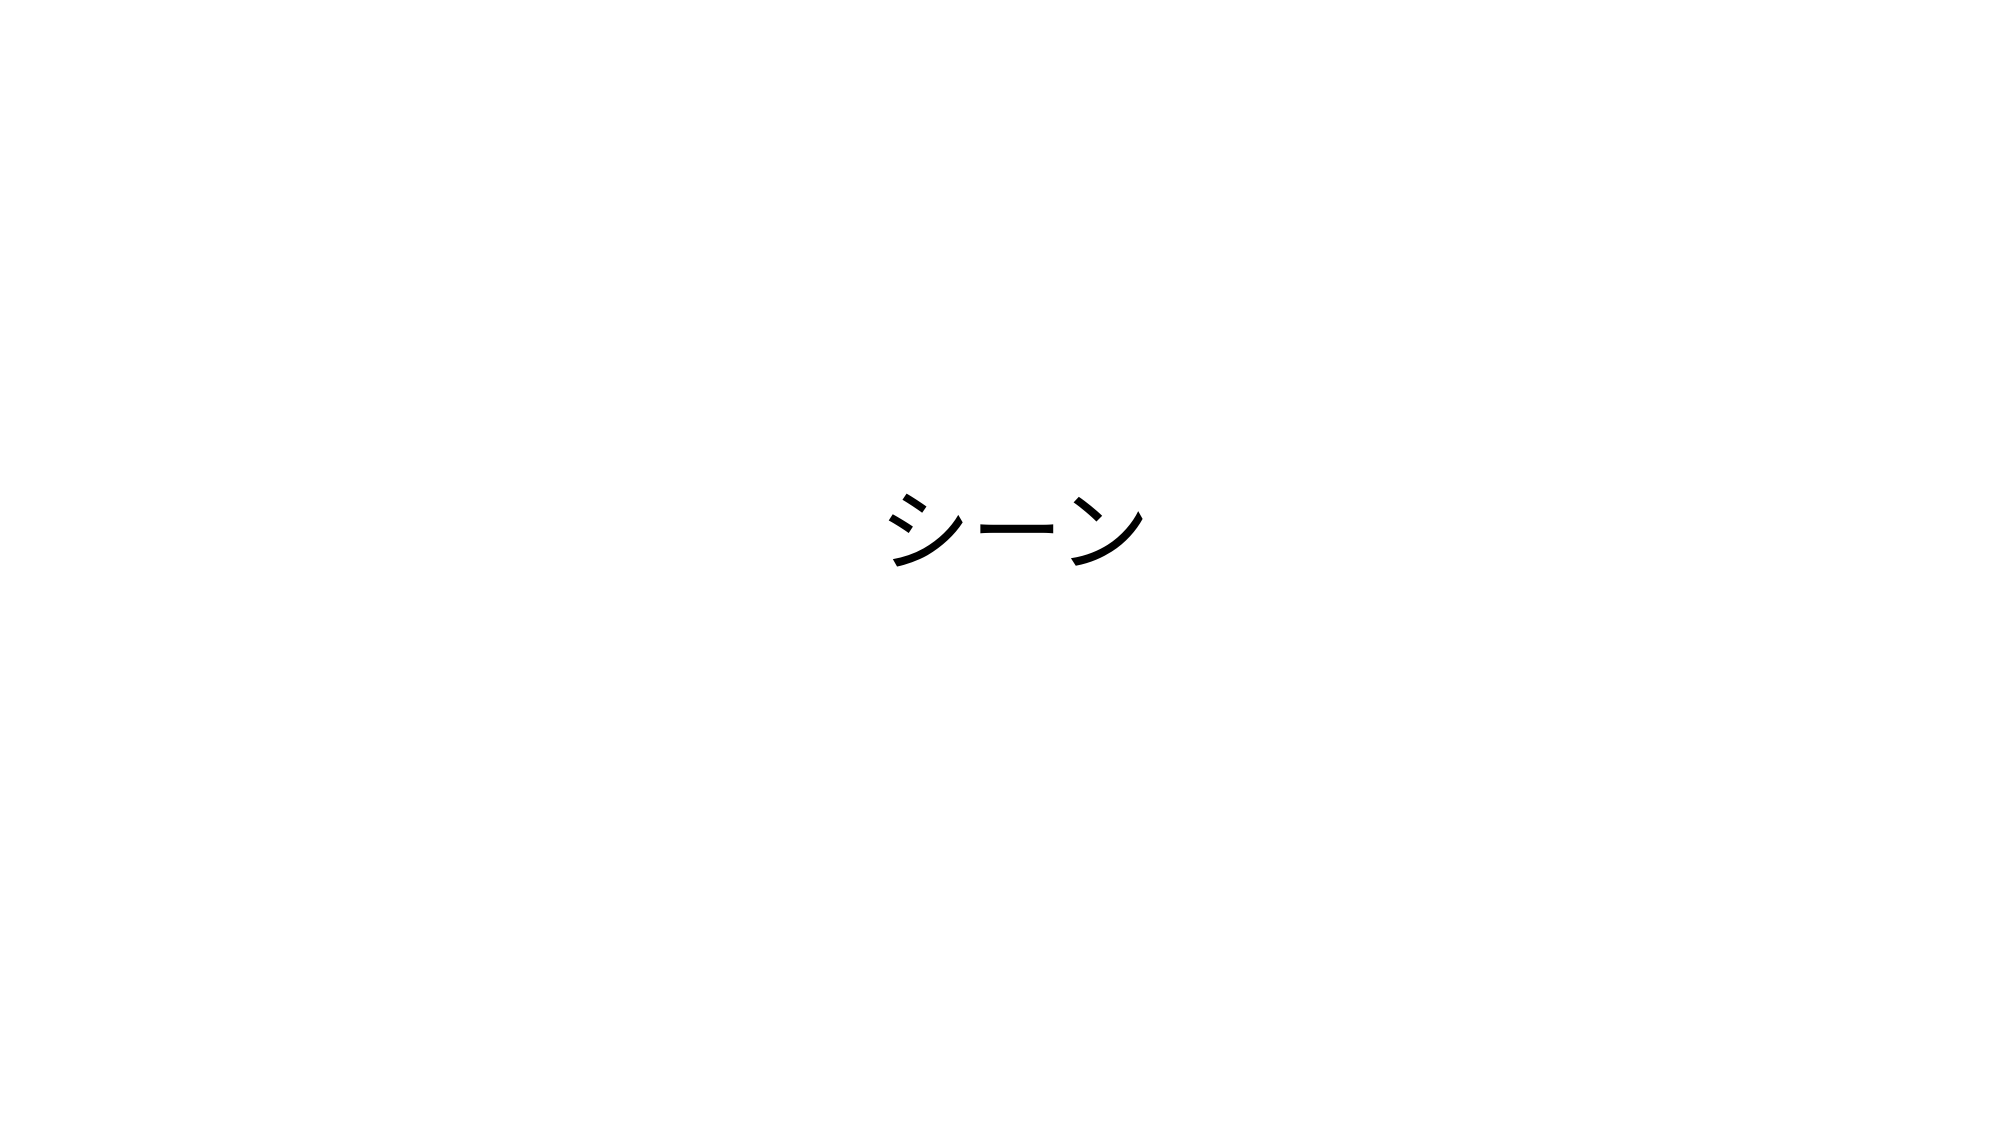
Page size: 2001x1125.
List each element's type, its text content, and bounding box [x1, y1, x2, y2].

title シーン [152, 426, 1878, 644]
